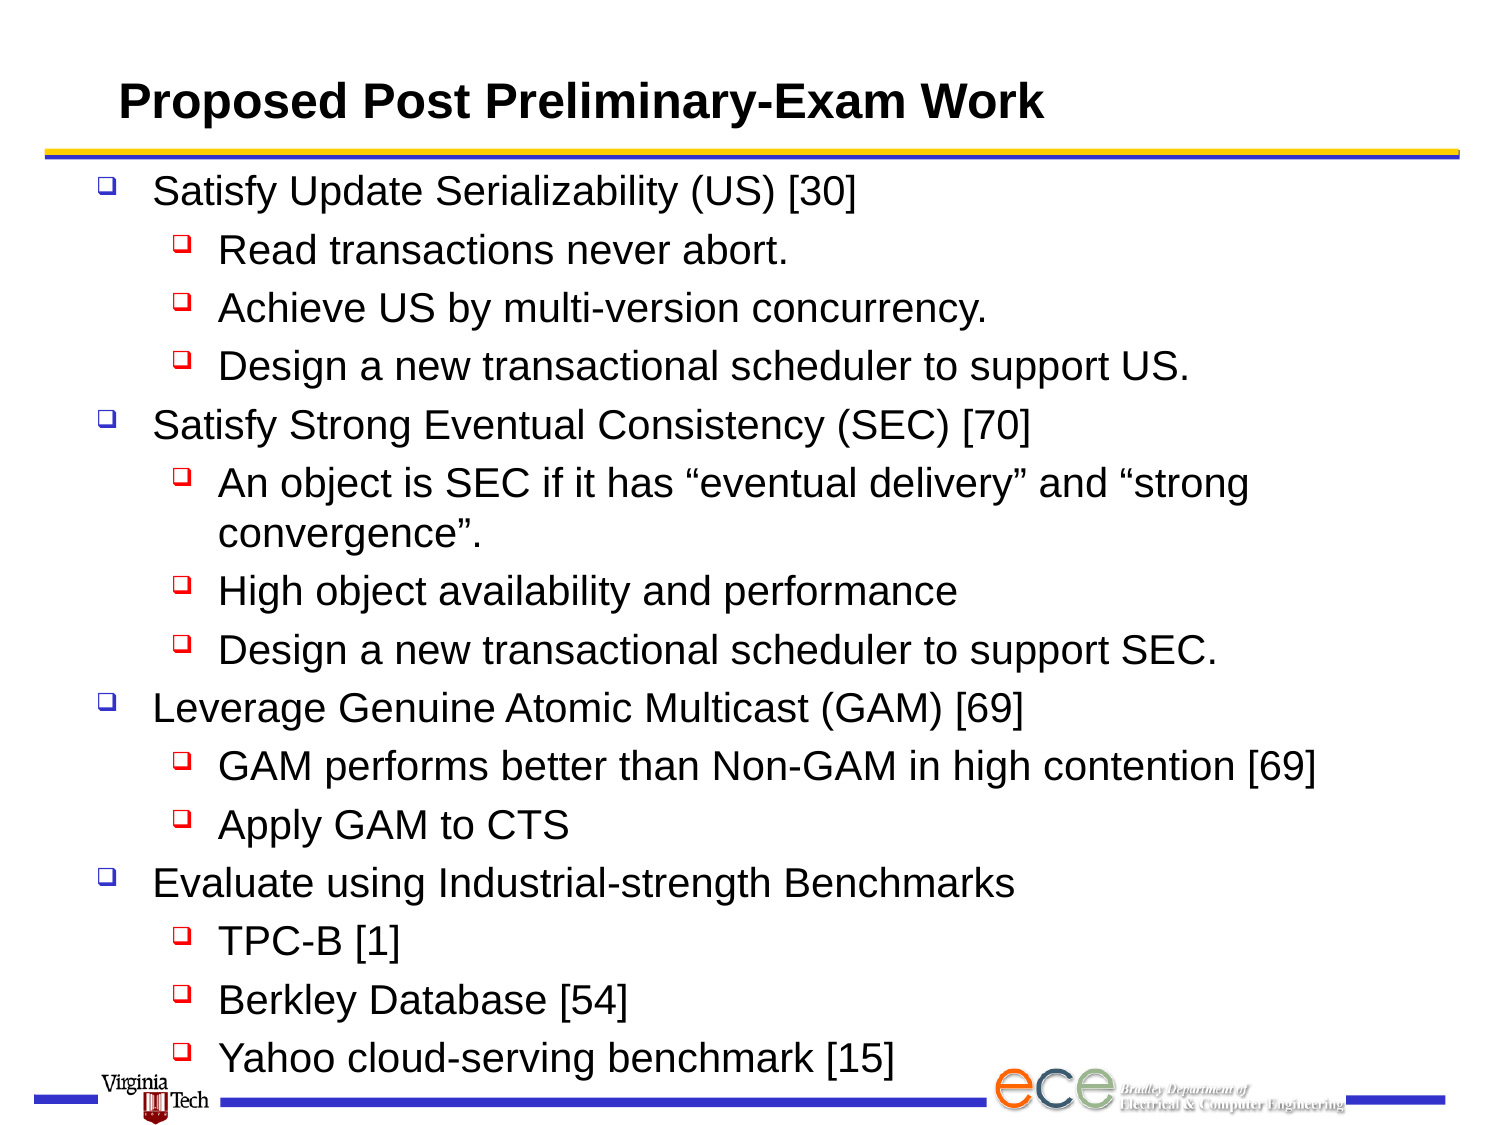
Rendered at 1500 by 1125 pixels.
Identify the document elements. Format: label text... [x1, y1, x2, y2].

list Satisfy Update Serializability (US) [30] Read transactions never abort. Achieve US by multi-version concurrency. Design a new transactional scheduler to support US. Satisfy Strong Eventual Consistency (SEC) [70] An object is SEC if it has “eventual delivery” and “strong convergence”. High object availability and performance Design a new transactional scheduler to support SEC. Leverage Genuine Atomic Multicast (GAM) [69] GAM performs better than Non-GAM in high contention [69] Apply GAM to CTS Evaluate using Industrial-strength Benchmarks TPC-B [1] Berkley Database [54] Yahoo cloud-serving benchmark [15] [82, 157, 1423, 968]
picture [100, 1073, 210, 1125]
title Proposed Post Preliminary-Exam Work [103, 36, 1366, 137]
picture [991, 1064, 1346, 1118]
